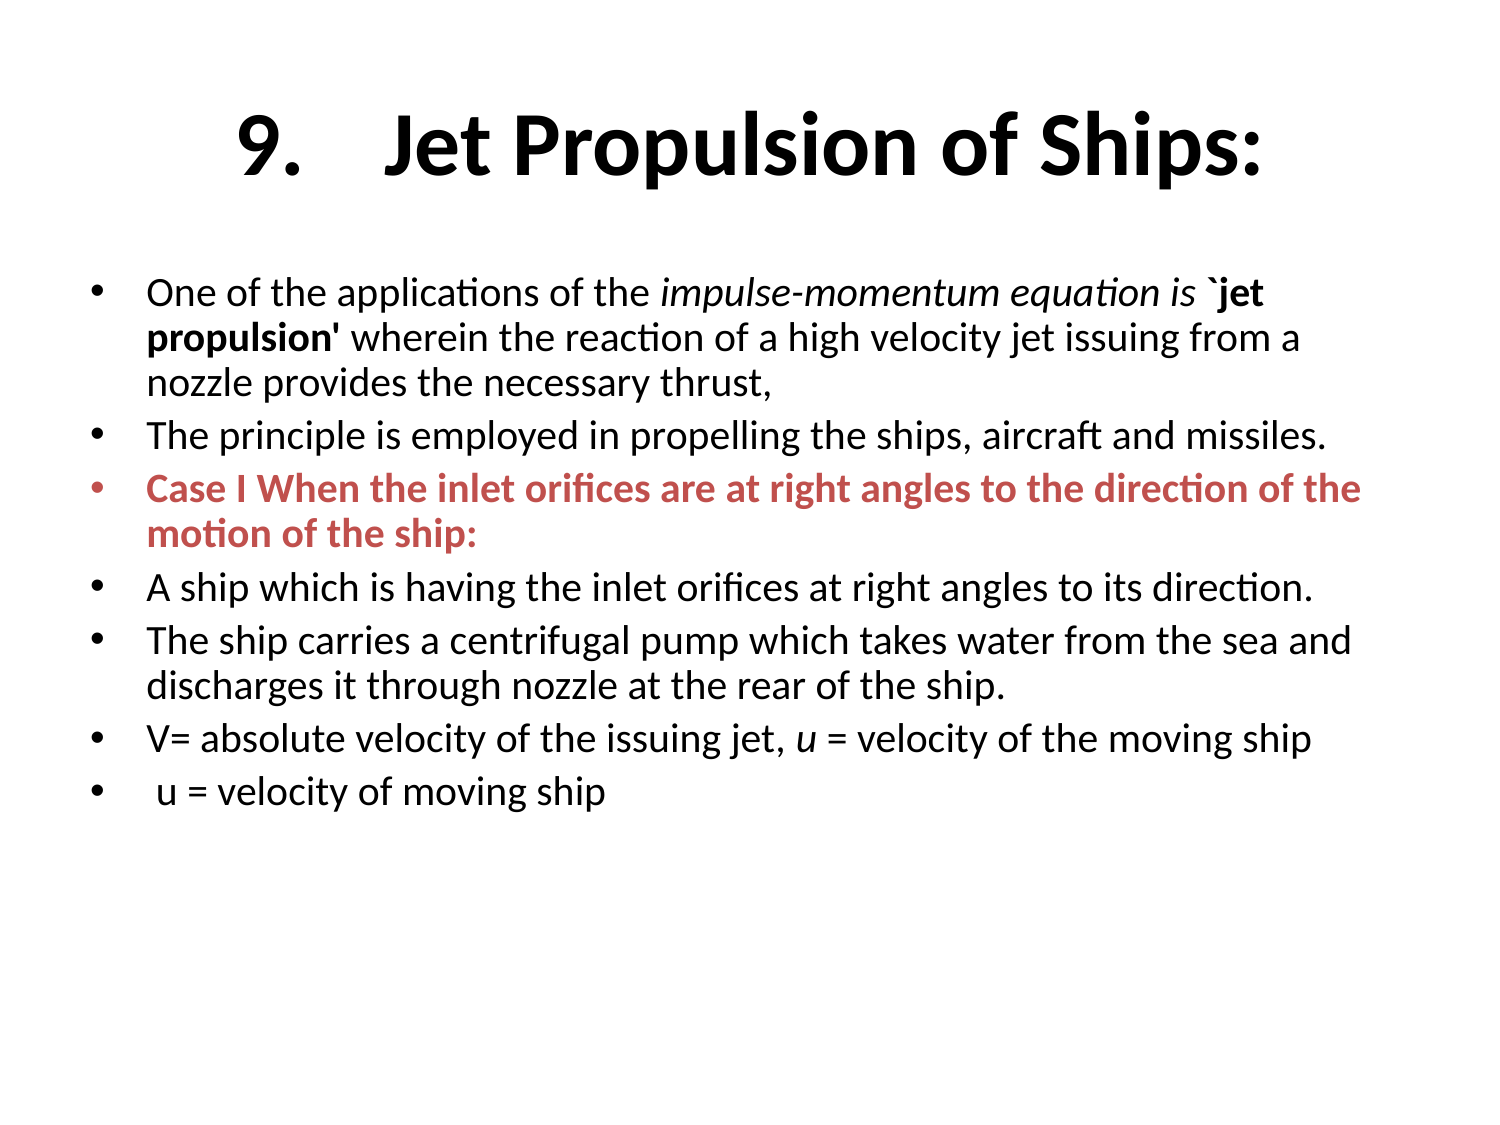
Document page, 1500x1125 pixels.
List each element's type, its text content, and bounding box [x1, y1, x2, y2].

list One of the applications of the impulse-momentum equation is `jet propulsion' wherein the reaction of a high velocity jet issuing from a nozzle provides the necessary thrust, The principle is employed in propelling the ships, aircraft and missiles. Case I When the inlet orifices are at right angles to the direction of the motion of the ship: A ship which is having the inlet orifices at right angles to its direction. The ship carries a centrifugal pump which takes water from the sea and discharges it through nozzle at the rear of the ship. V= absolute velocity of the issuing jet, u = velocity of the moving ship u = velocity of moving ship [75, 262, 1425, 1005]
title 9. Jet Propulsion of Ships: [75, 45, 1425, 233]
